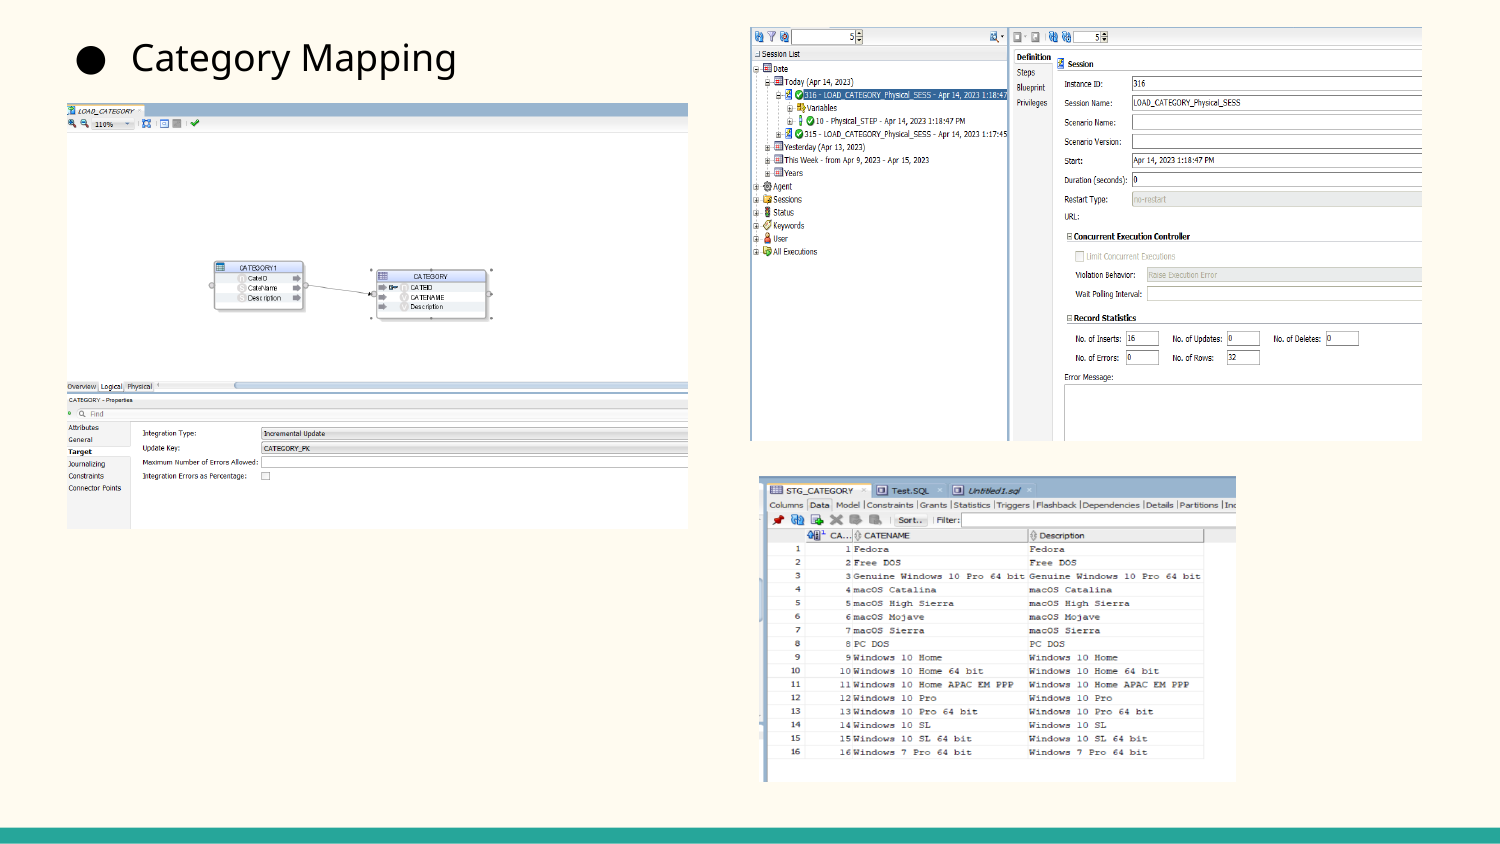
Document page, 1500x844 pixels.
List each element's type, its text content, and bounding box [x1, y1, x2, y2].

picture [758, 475, 1236, 782]
list Category Mapping [40, 11, 603, 97]
picture [749, 27, 1422, 442]
picture [67, 103, 688, 529]
